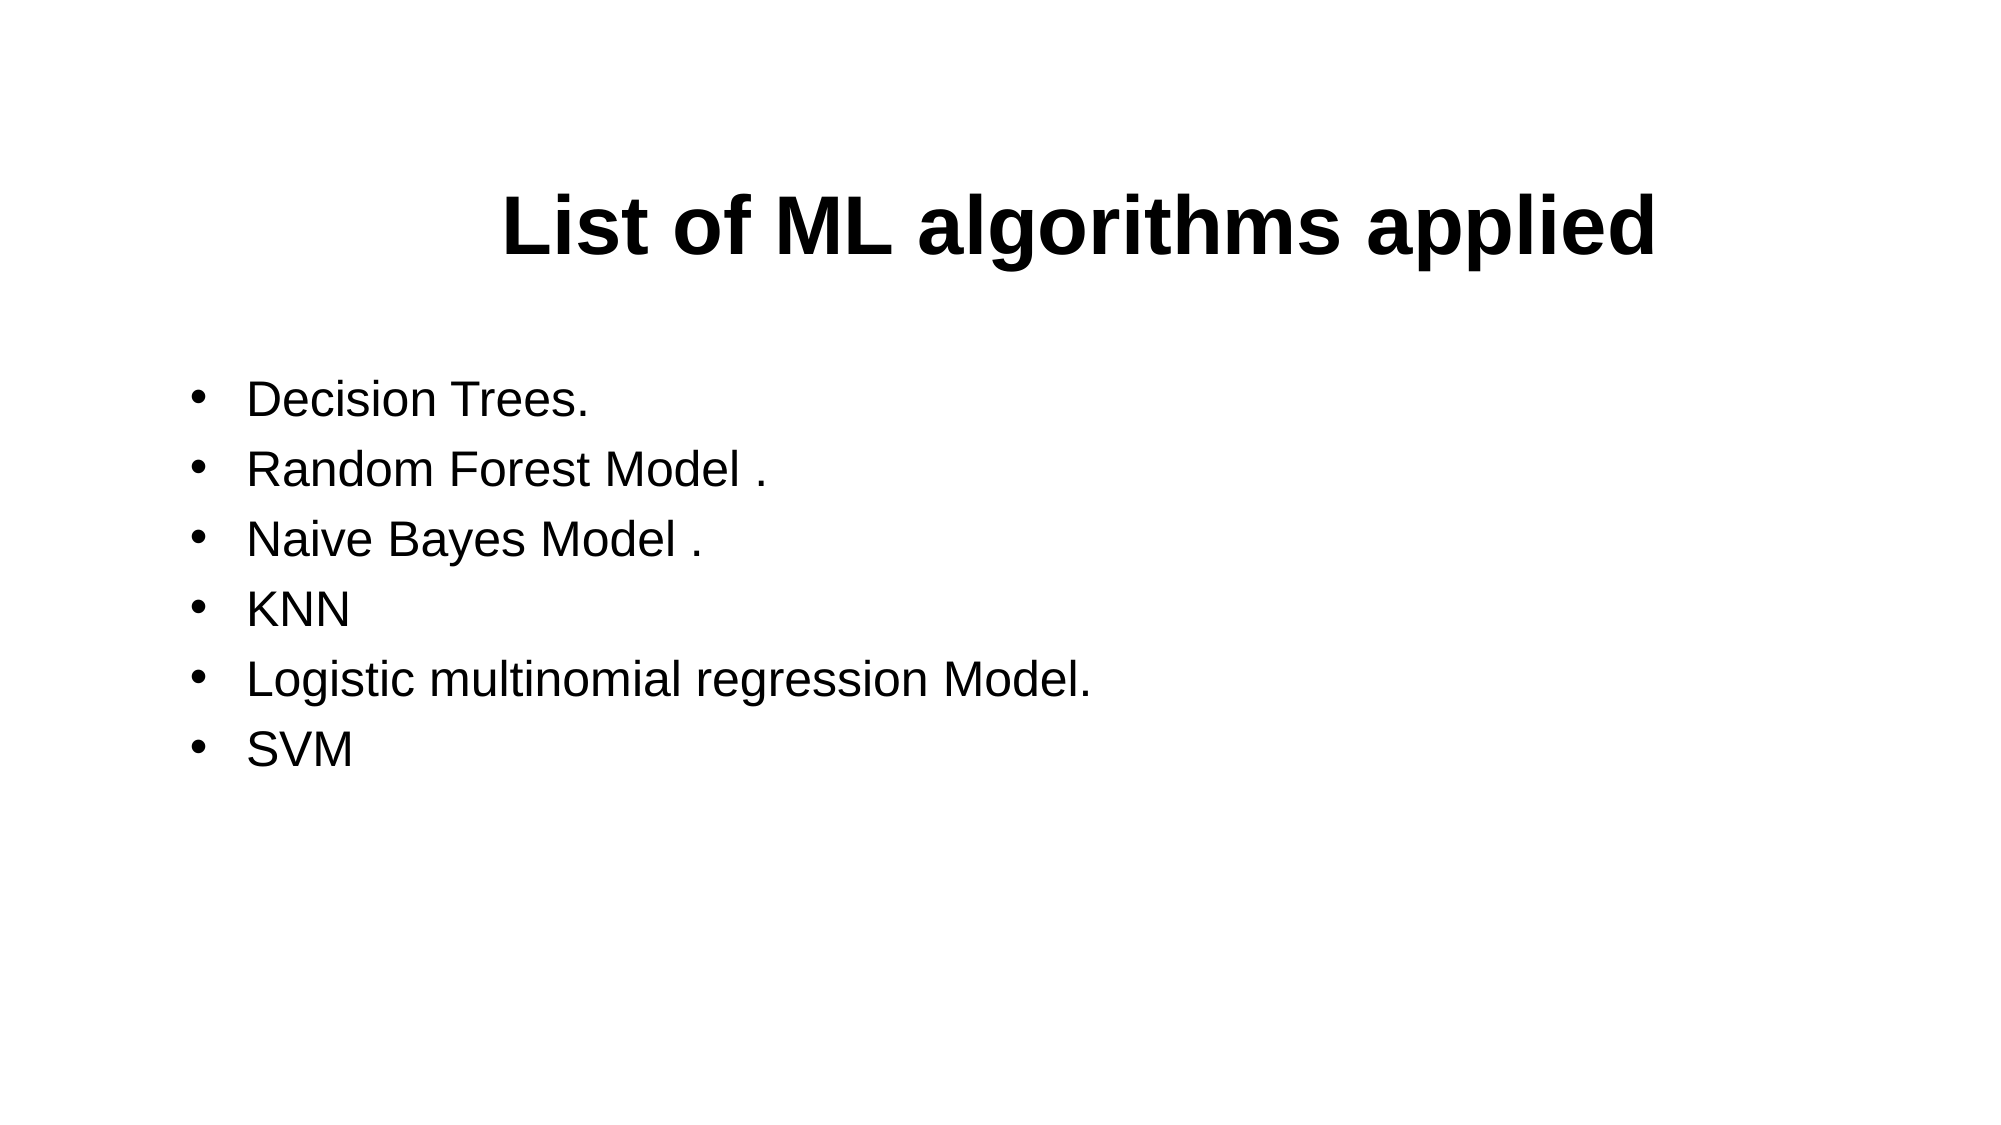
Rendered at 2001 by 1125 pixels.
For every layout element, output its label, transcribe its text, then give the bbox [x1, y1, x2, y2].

title List of ML algorithms applied [179, 156, 1831, 286]
list Decision Trees. Random Forest Model . Naive Bayes Model . KNN Logistic multinomial regression Model. SVM [174, 268, 1826, 929]
